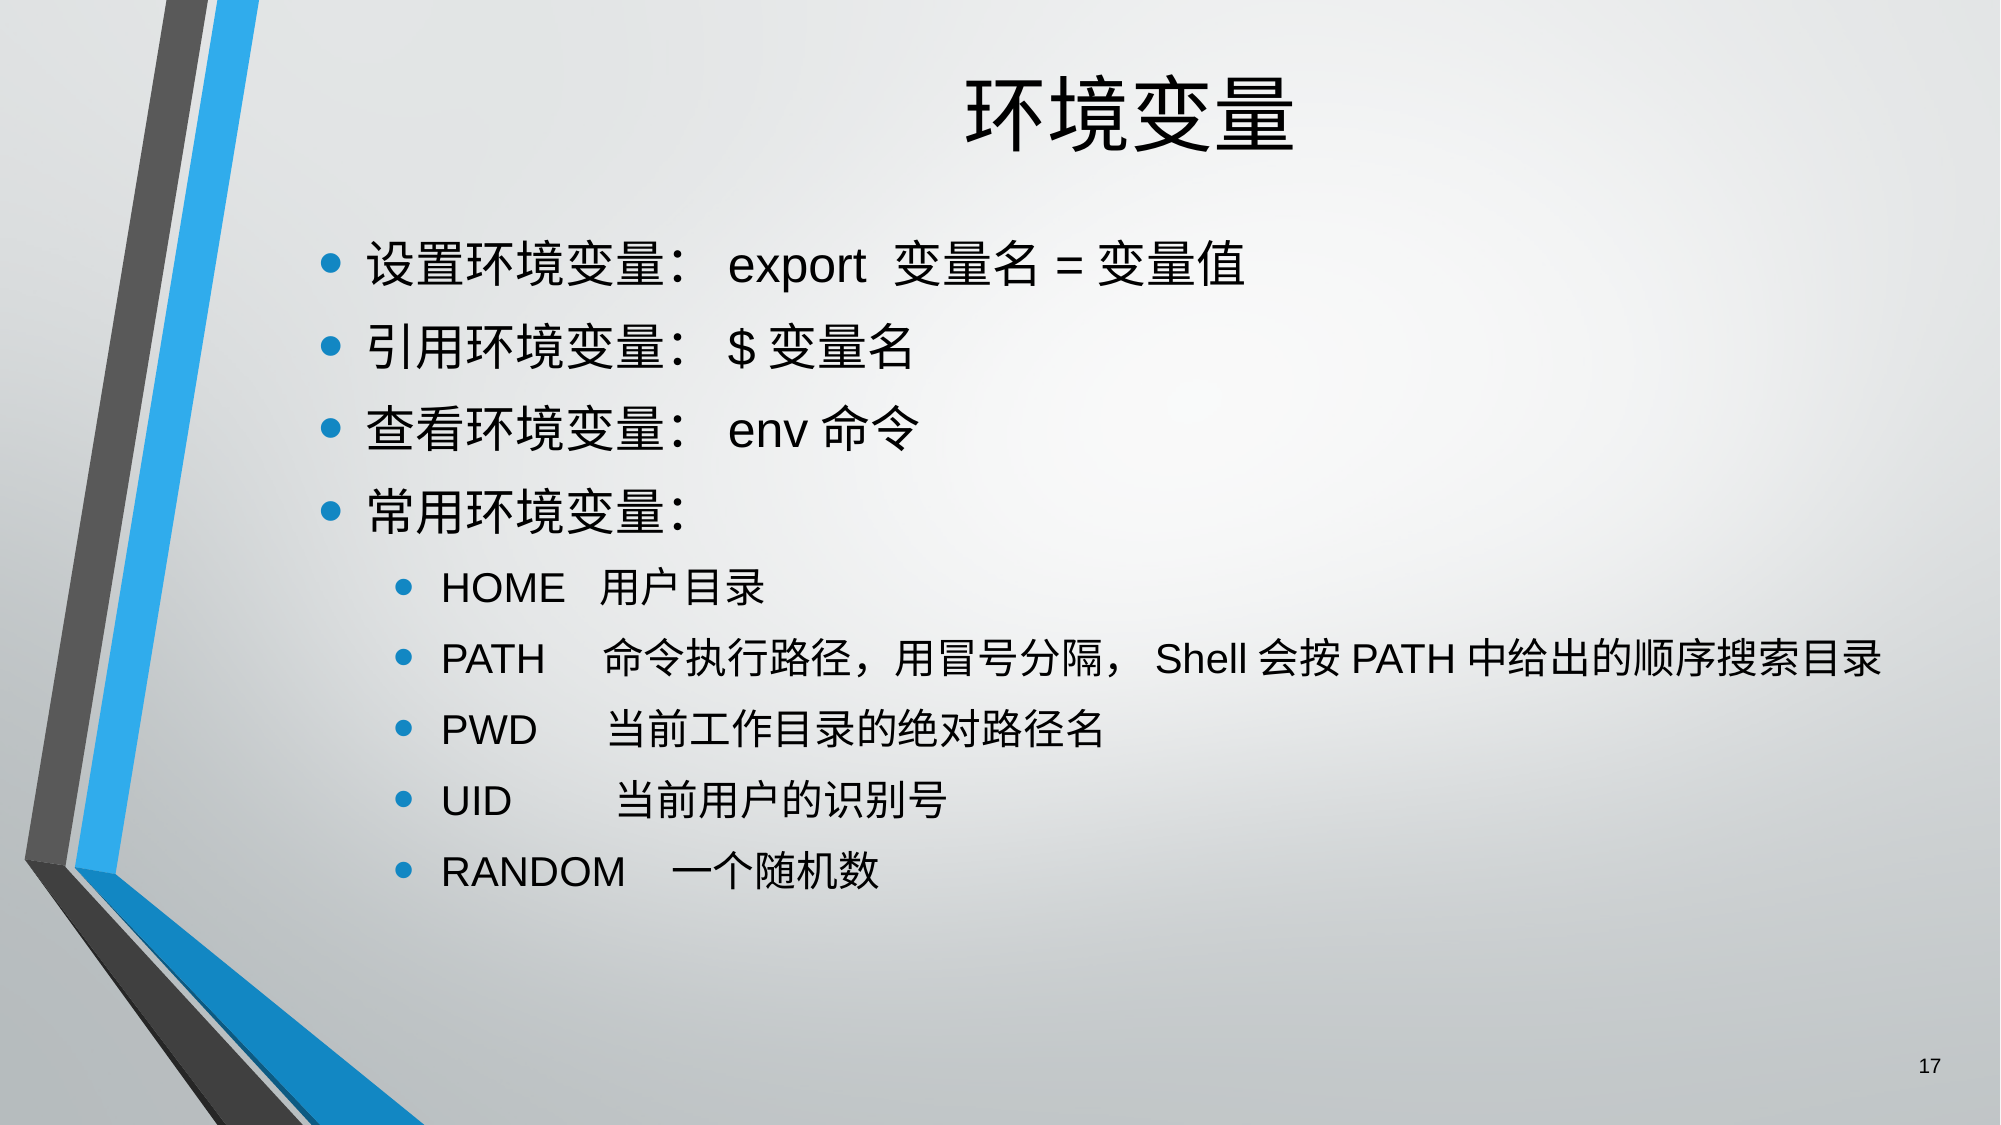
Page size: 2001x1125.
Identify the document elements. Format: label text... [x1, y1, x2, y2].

title 环境变量 [304, 38, 1957, 187]
list 设置环境变量：export 变量名=变量值 引用环境变量：$变量名 查看环境变量：env命令 常用环境变量： HOME 用户目录 PATH 命令执行路径，用冒号分隔，Shell会按PATH中给出的顺序搜索目录 PWD 当前工作目录的绝对路径名 UID 当前用户的识别号 RANDOM 一个随机数 [304, 202, 1957, 1014]
slide_number 17 [1866, 1034, 1957, 1095]
